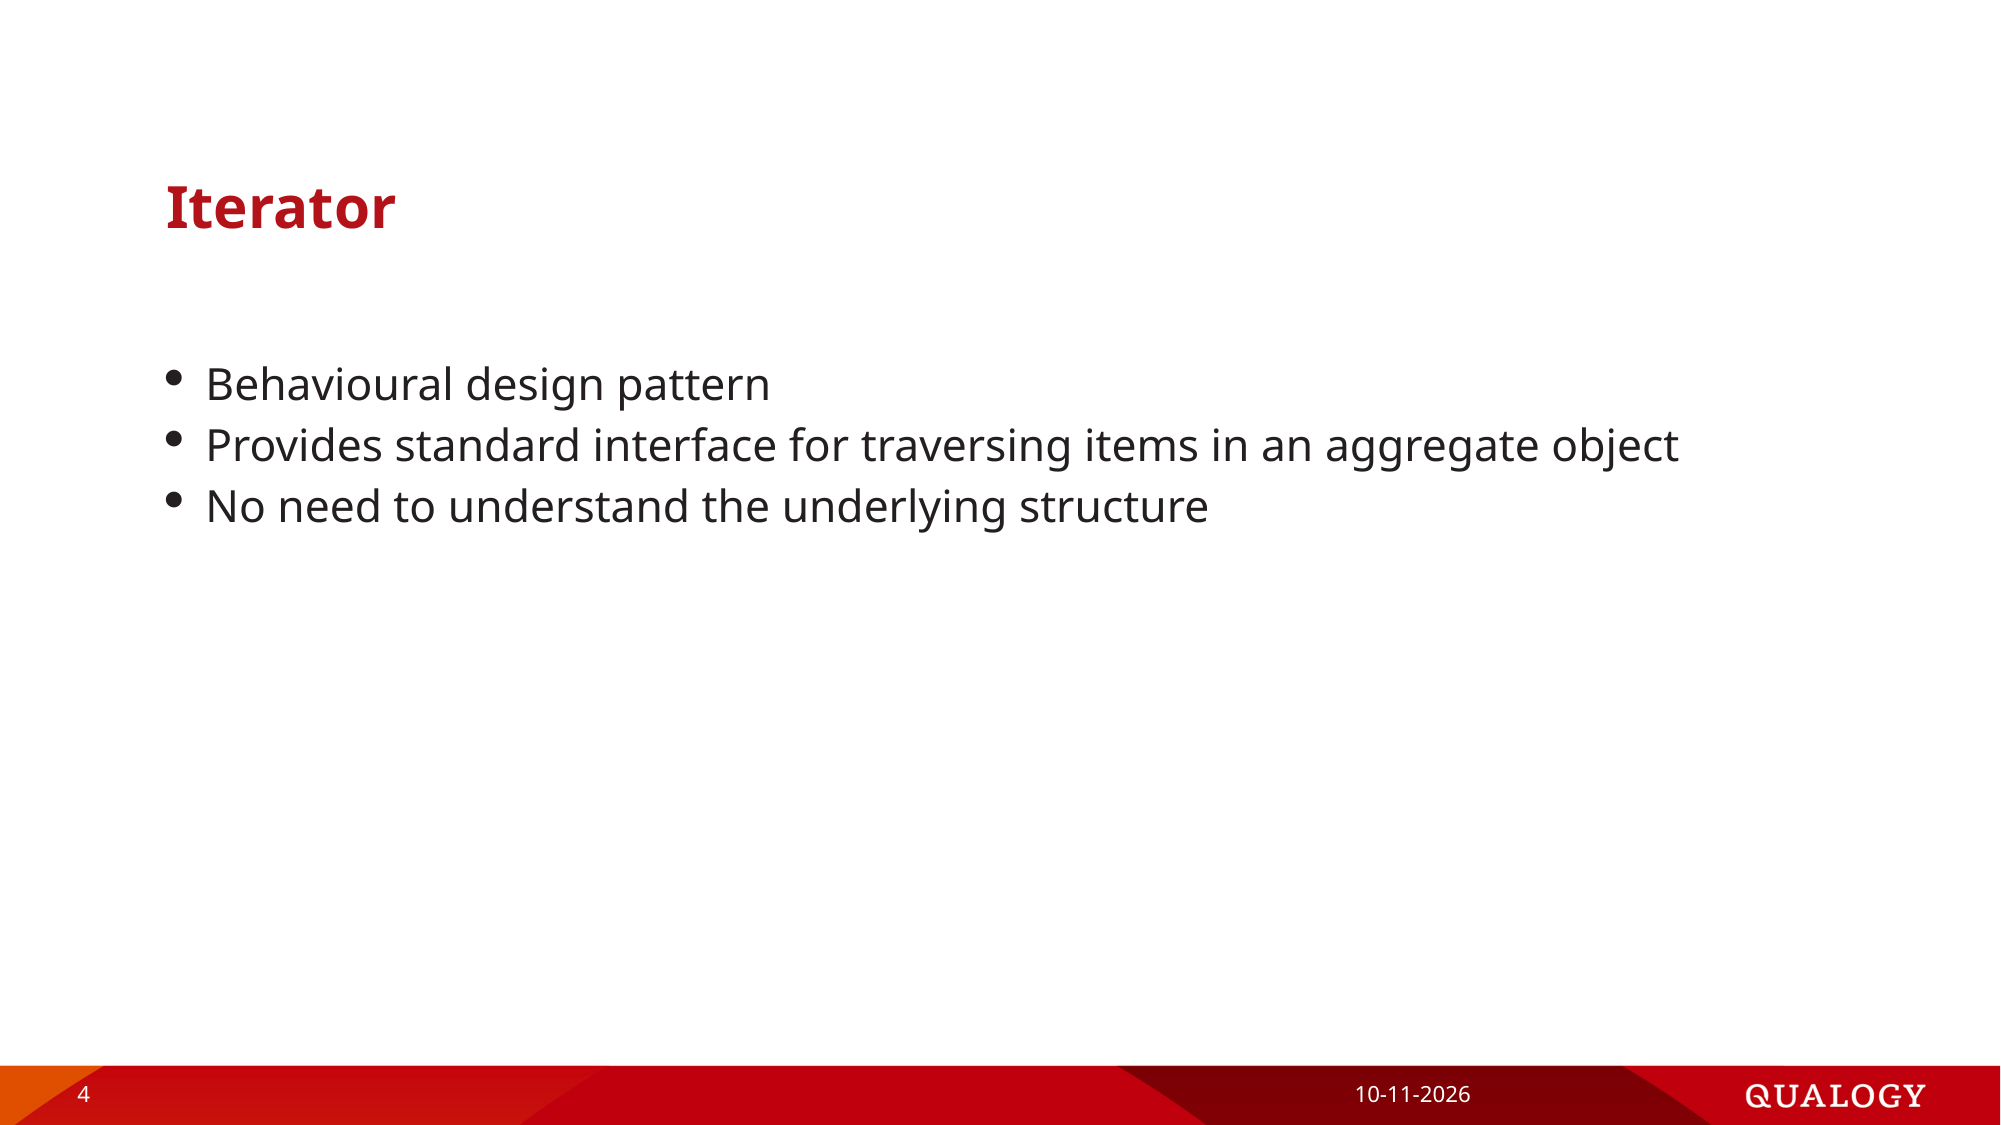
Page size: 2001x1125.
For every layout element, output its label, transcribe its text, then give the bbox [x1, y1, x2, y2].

slide_number 4 [71, 1071, 151, 1119]
title Iterator [151, 60, 1926, 248]
picture [0, 0, 2001, 1125]
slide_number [1348, 1071, 1683, 1119]
list Behavioural design pattern Provides standard interface for traversing items in an aggregate object No need to understand the underlying structure [151, 340, 1926, 1084]
